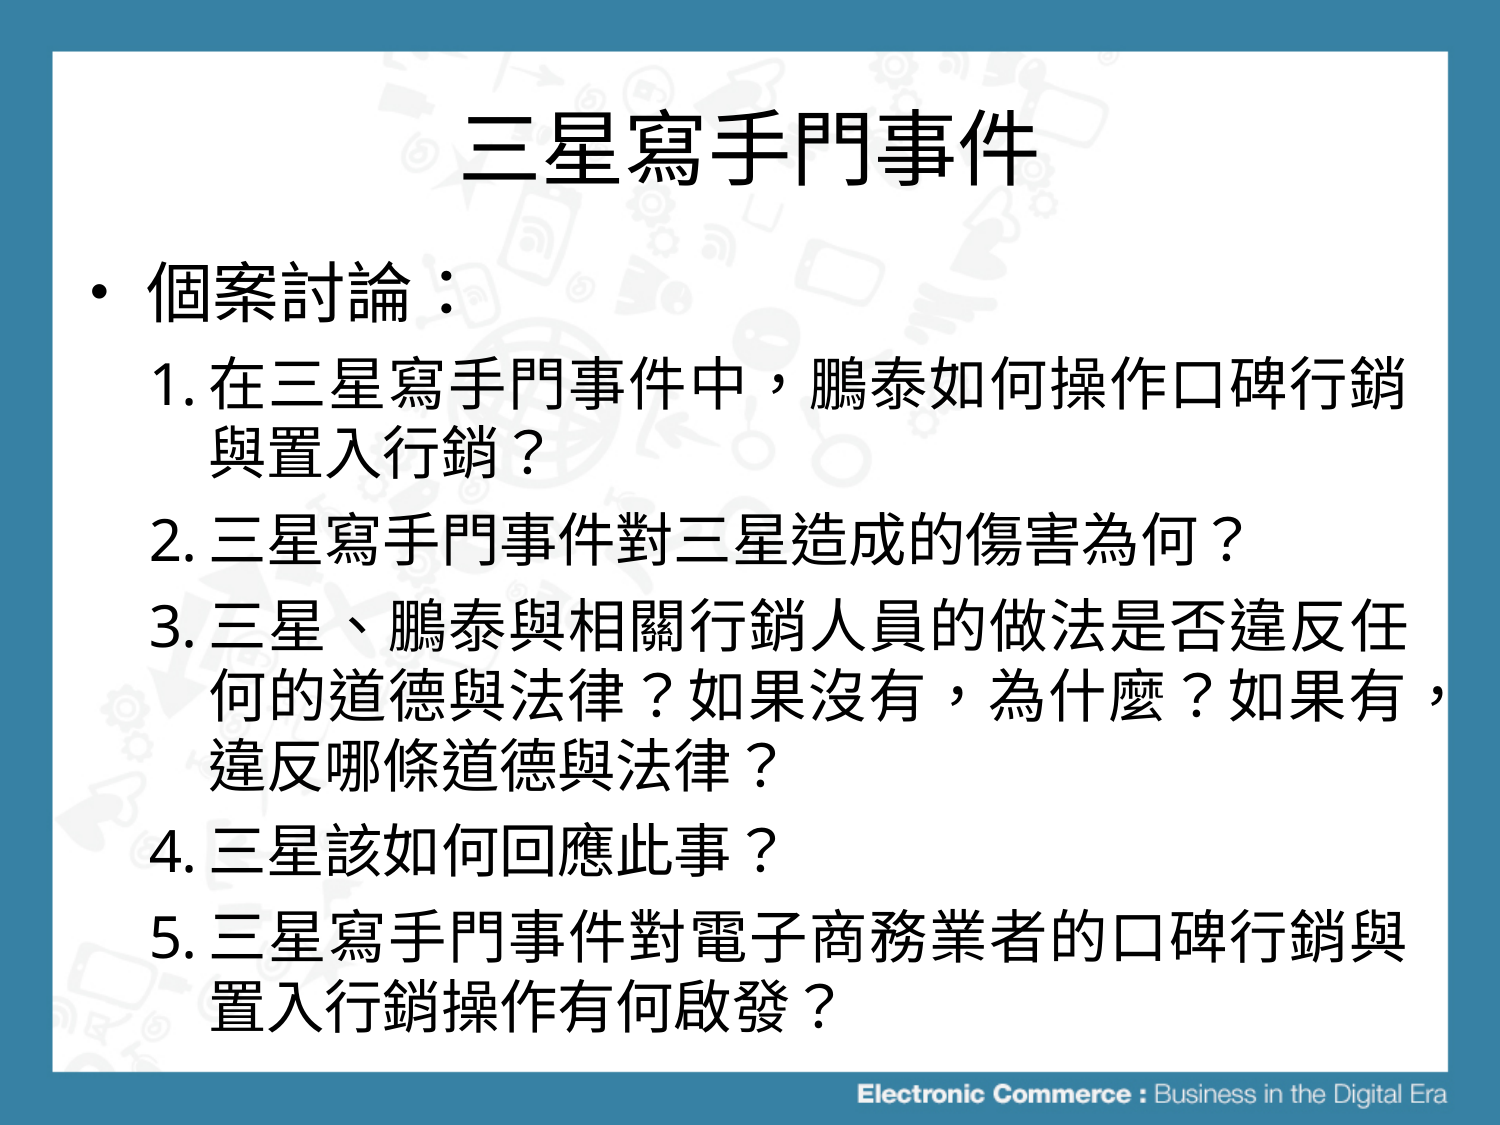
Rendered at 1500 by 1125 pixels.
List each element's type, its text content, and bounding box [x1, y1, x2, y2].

picture [0, 0, 1500, 1125]
list 個案討論： 在三星寫手門事件中，鵬泰如何操作口碑行銷與置入行銷？ 三星寫手門事件對三星造成的傷害為何？ 三星、鵬泰與相關行銷人員的做法是否違反任何的道德與法律？如果沒有，為什麼？如果有，違反哪條道德與法律？ 三星該如何回應此事？ 三星寫手門事件對電子商務業者的口碑行銷與置入行銷操作有何啟發？ [75, 243, 1424, 1071]
title 三星寫手門事件 [75, 58, 1425, 247]
